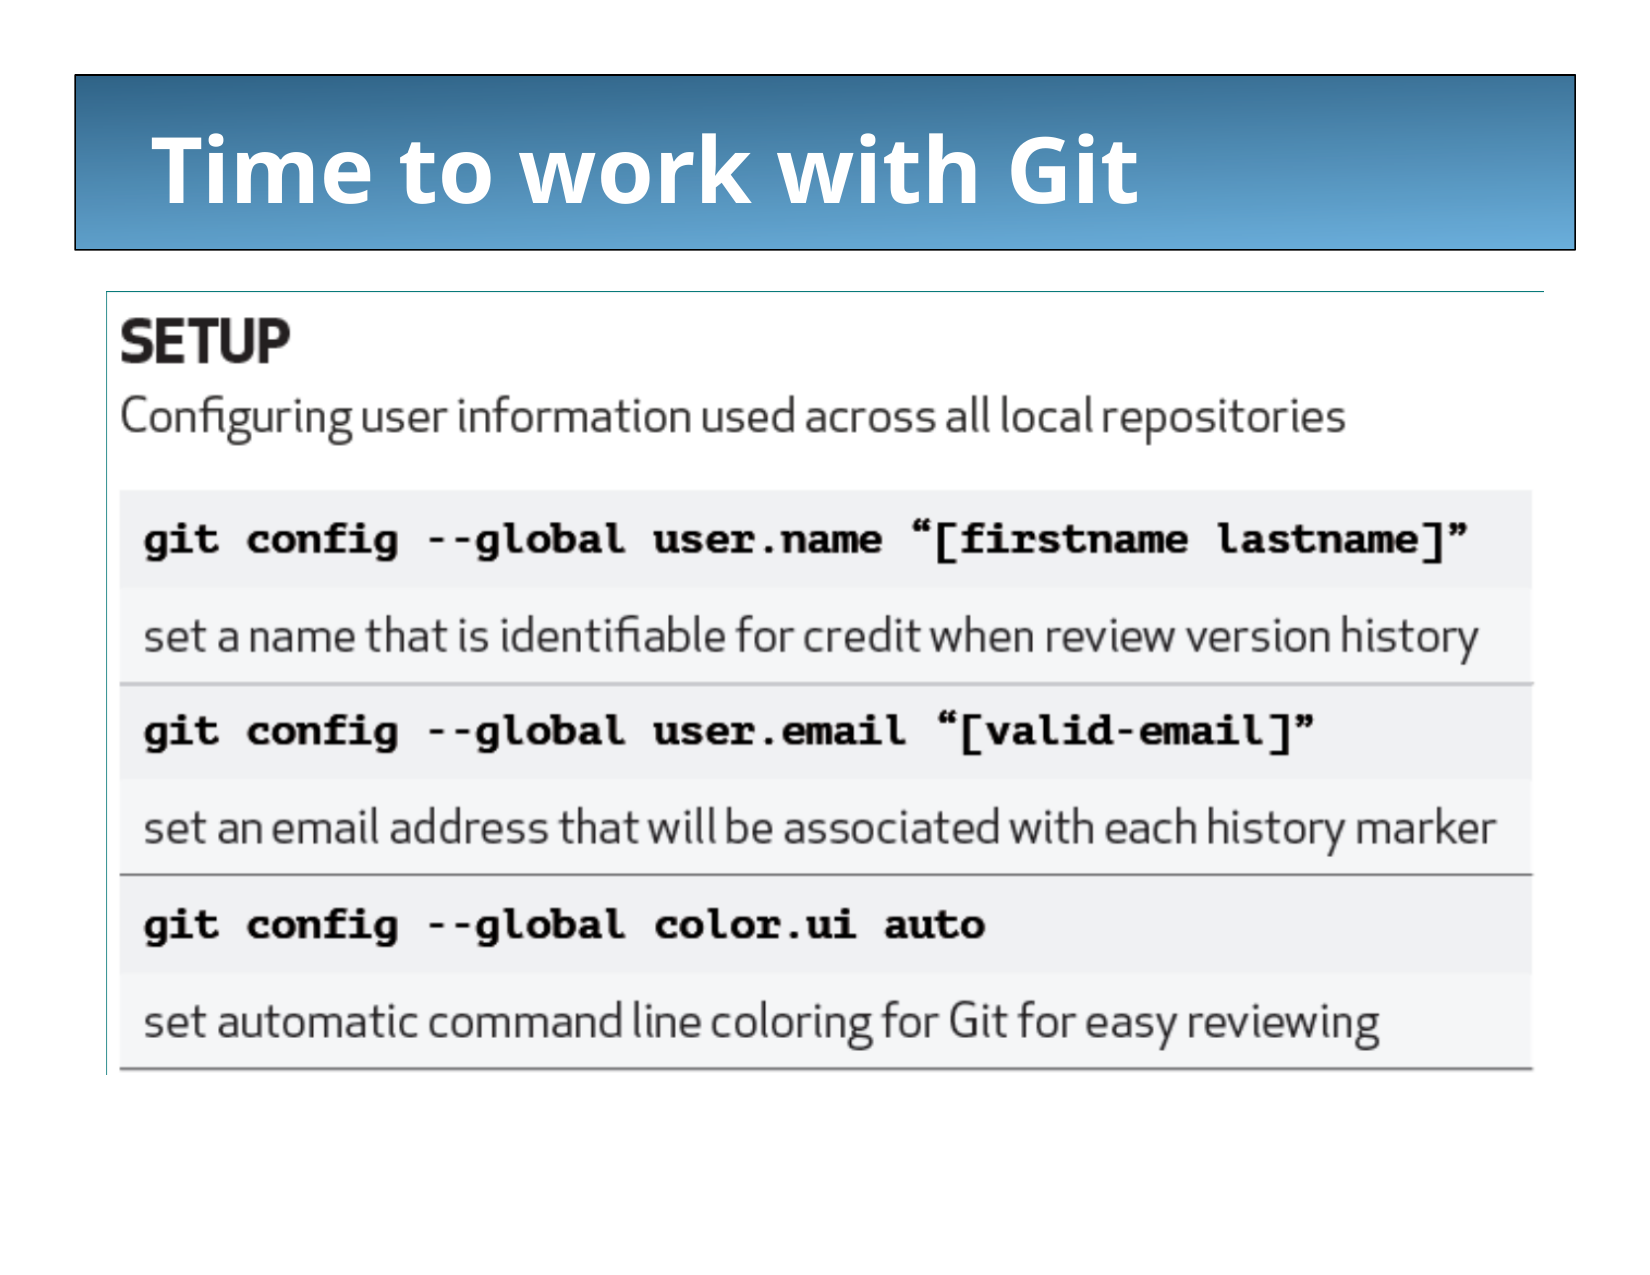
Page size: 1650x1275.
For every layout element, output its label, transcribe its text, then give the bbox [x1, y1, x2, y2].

title Time to work with Git [150, 111, 1413, 223]
picture [76, 76, 1574, 249]
picture [105, 290, 1544, 1075]
